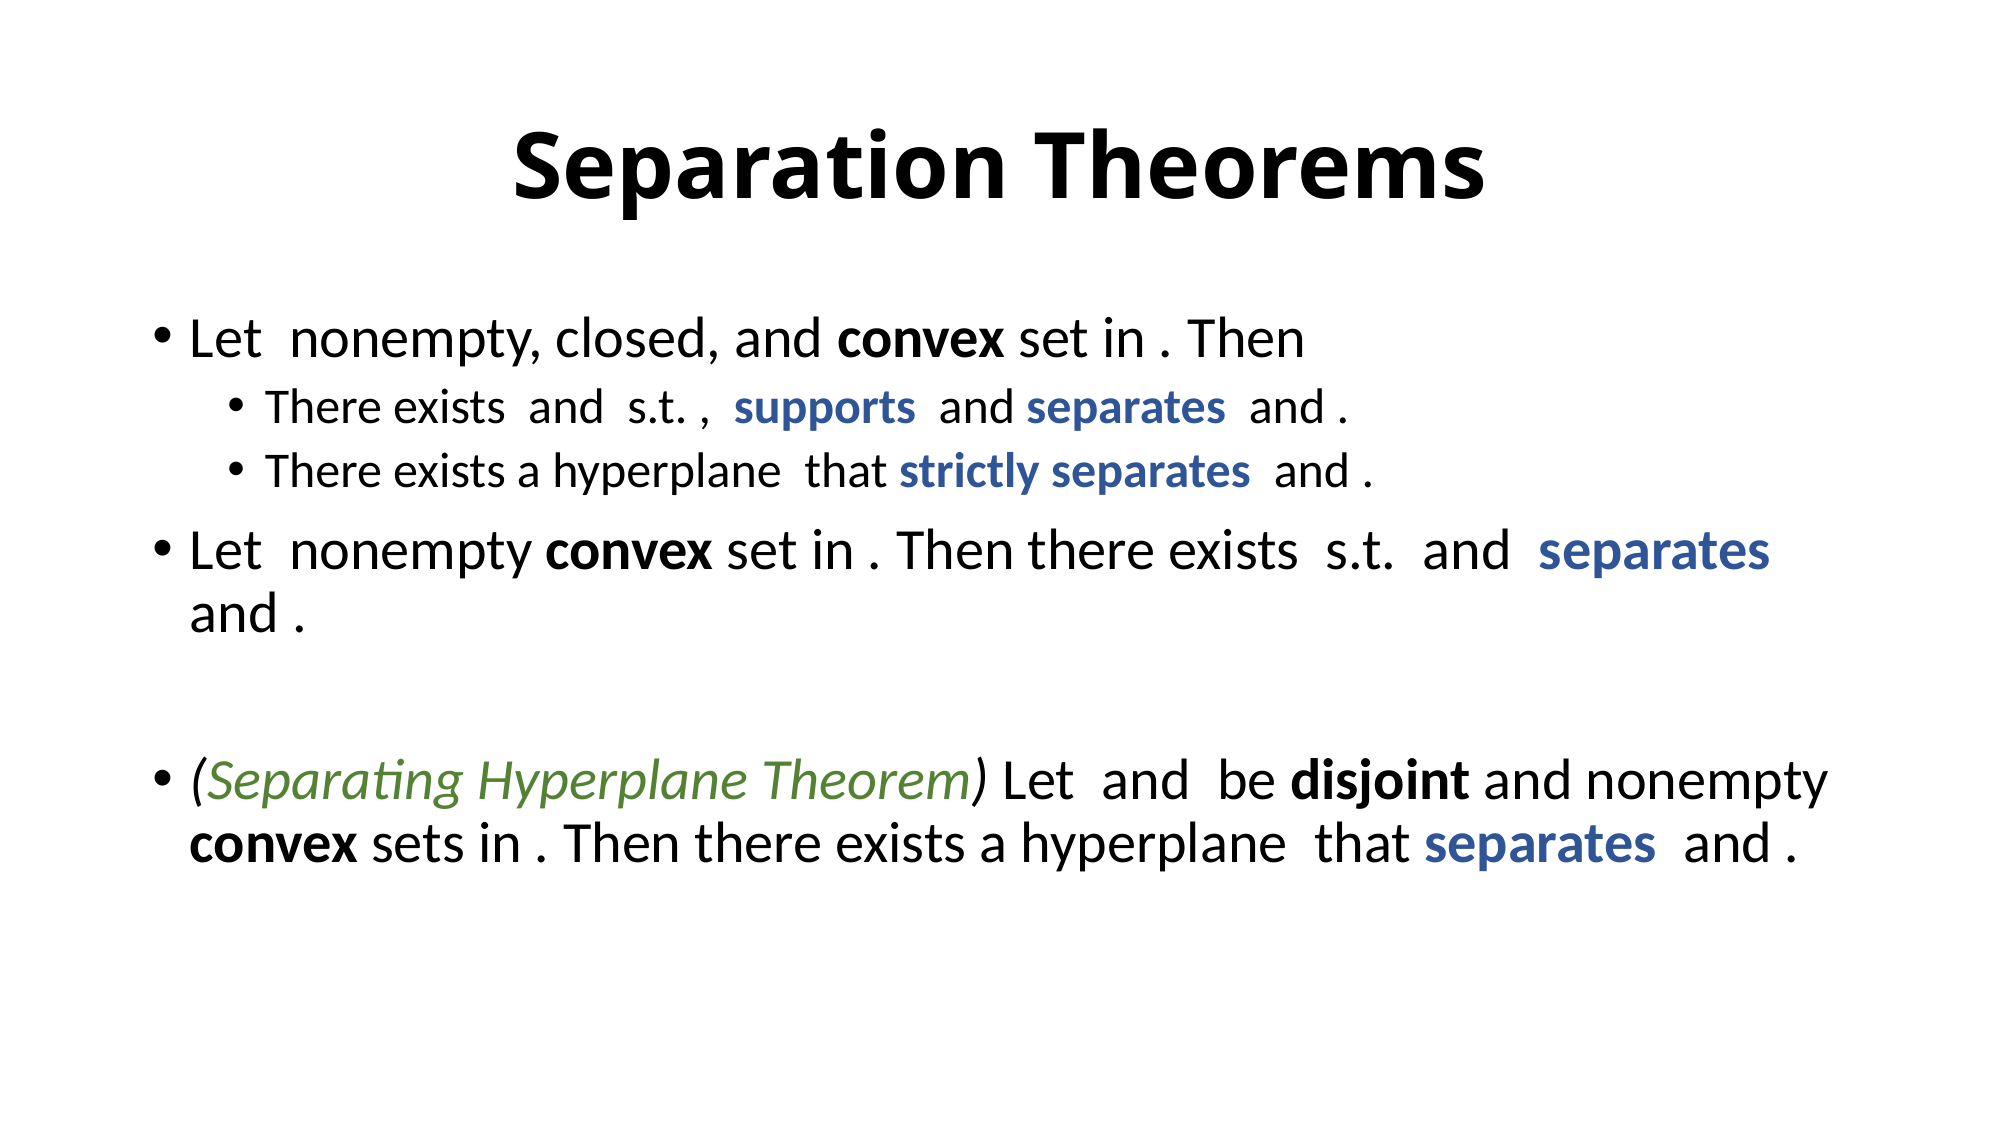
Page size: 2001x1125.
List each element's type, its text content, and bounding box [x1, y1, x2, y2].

title Separation Theorems [137, 59, 1863, 278]
